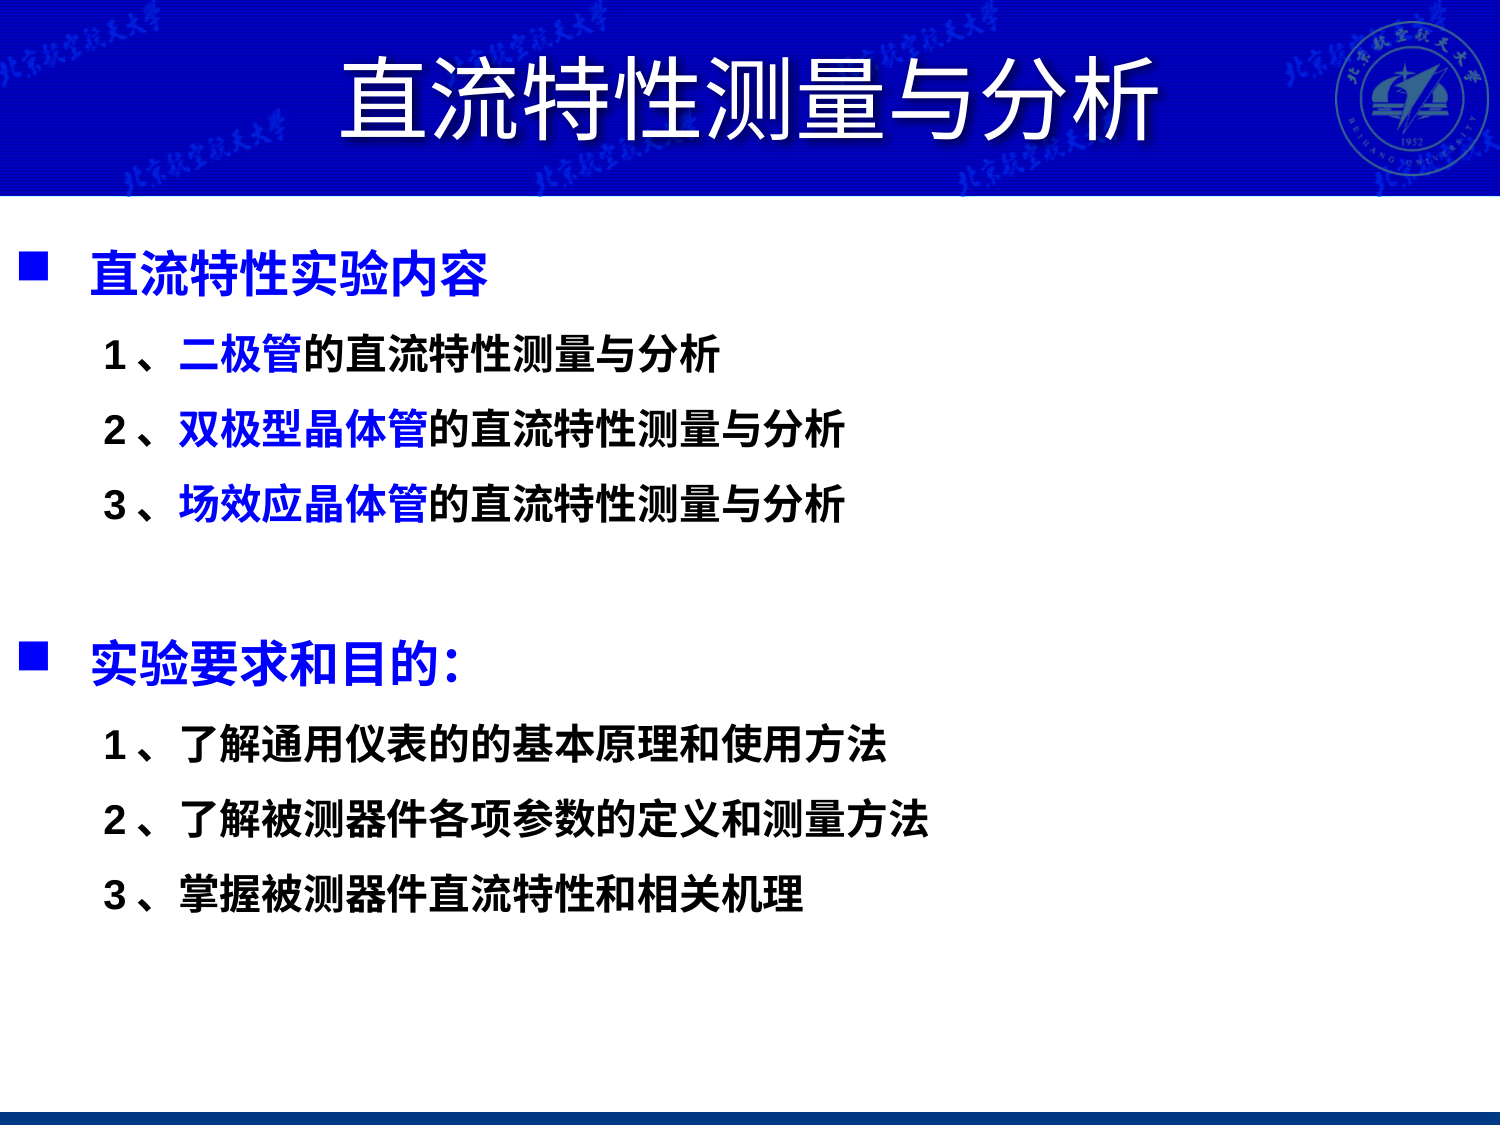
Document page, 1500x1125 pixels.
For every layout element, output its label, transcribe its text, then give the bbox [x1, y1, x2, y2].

text_box 直流特性实验内容 1、二极管的直流特性测量与分析 2、双极型晶体管的直流特性测量与分析 3、场效应晶体管的直流特性测量与分析 实验要求和目的： 1、了解通用仪表的的基本原理和使用方法 2、了解被测器件各项参数的定义和测量方法 3、掌握被测器件直流特性和相关机理 [0, 205, 1500, 925]
text_box 直流特性测量与分析 [0, 0, 1500, 195]
picture [0, 1112, 1500, 1125]
